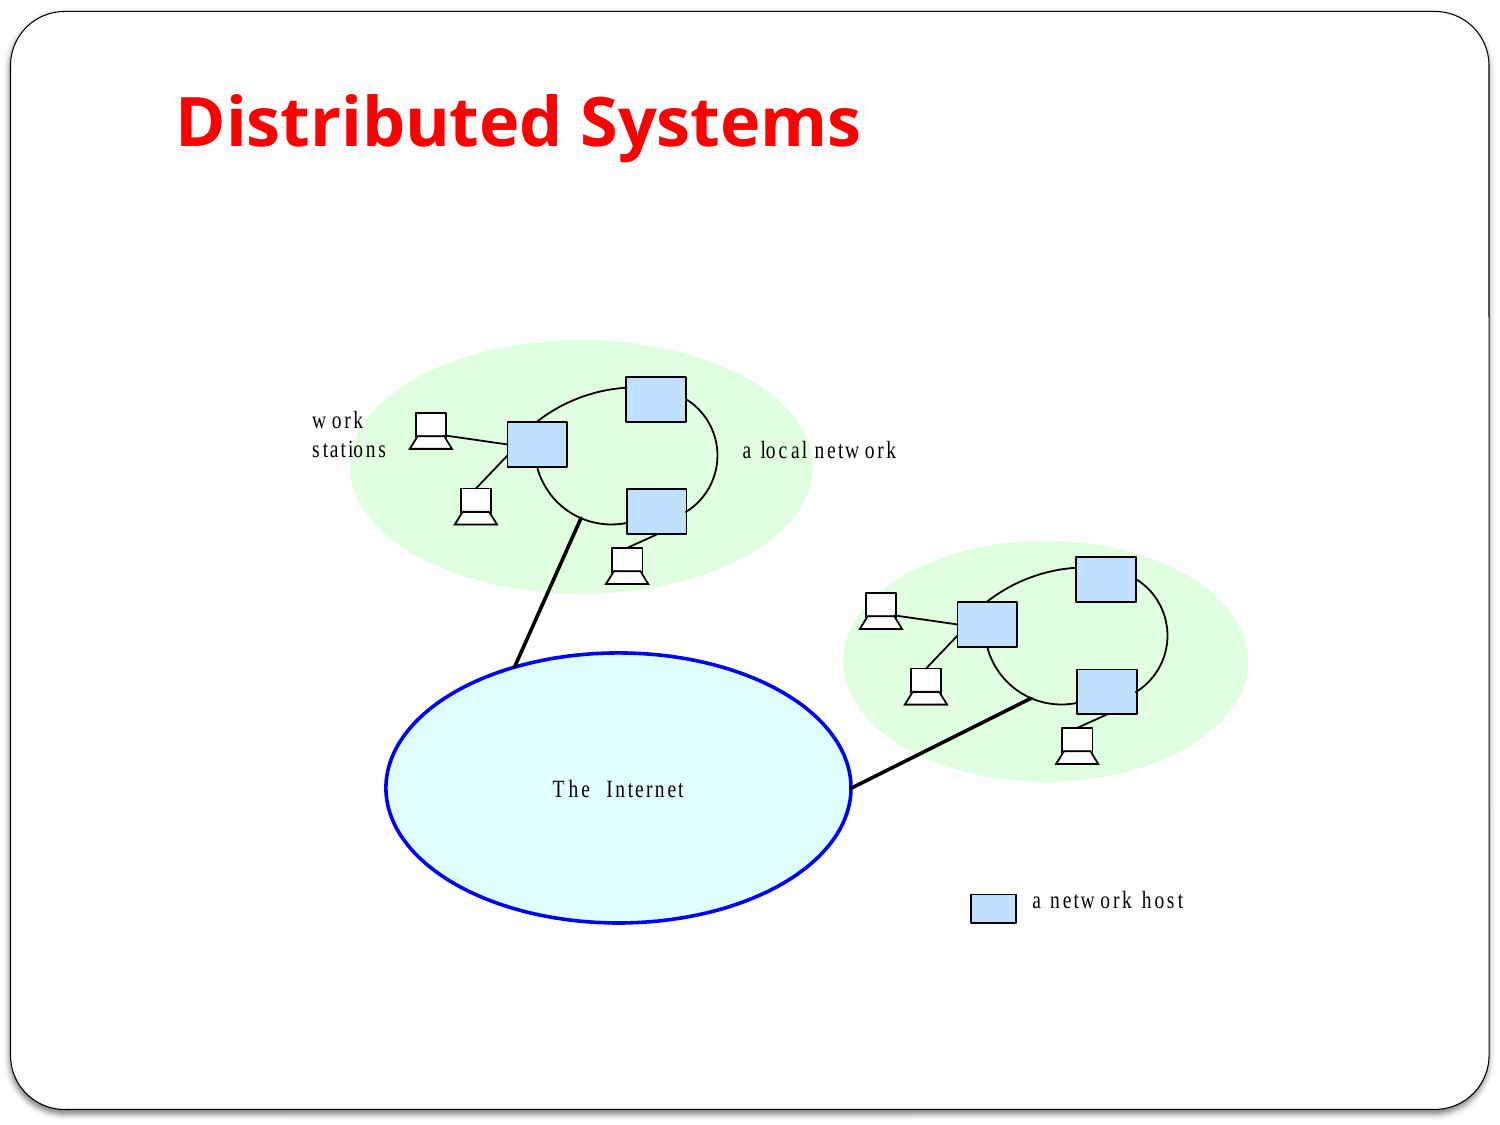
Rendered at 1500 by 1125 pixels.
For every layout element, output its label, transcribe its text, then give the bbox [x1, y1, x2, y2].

title Distributed Systems [160, 70, 1500, 176]
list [302, 330, 1258, 933]
